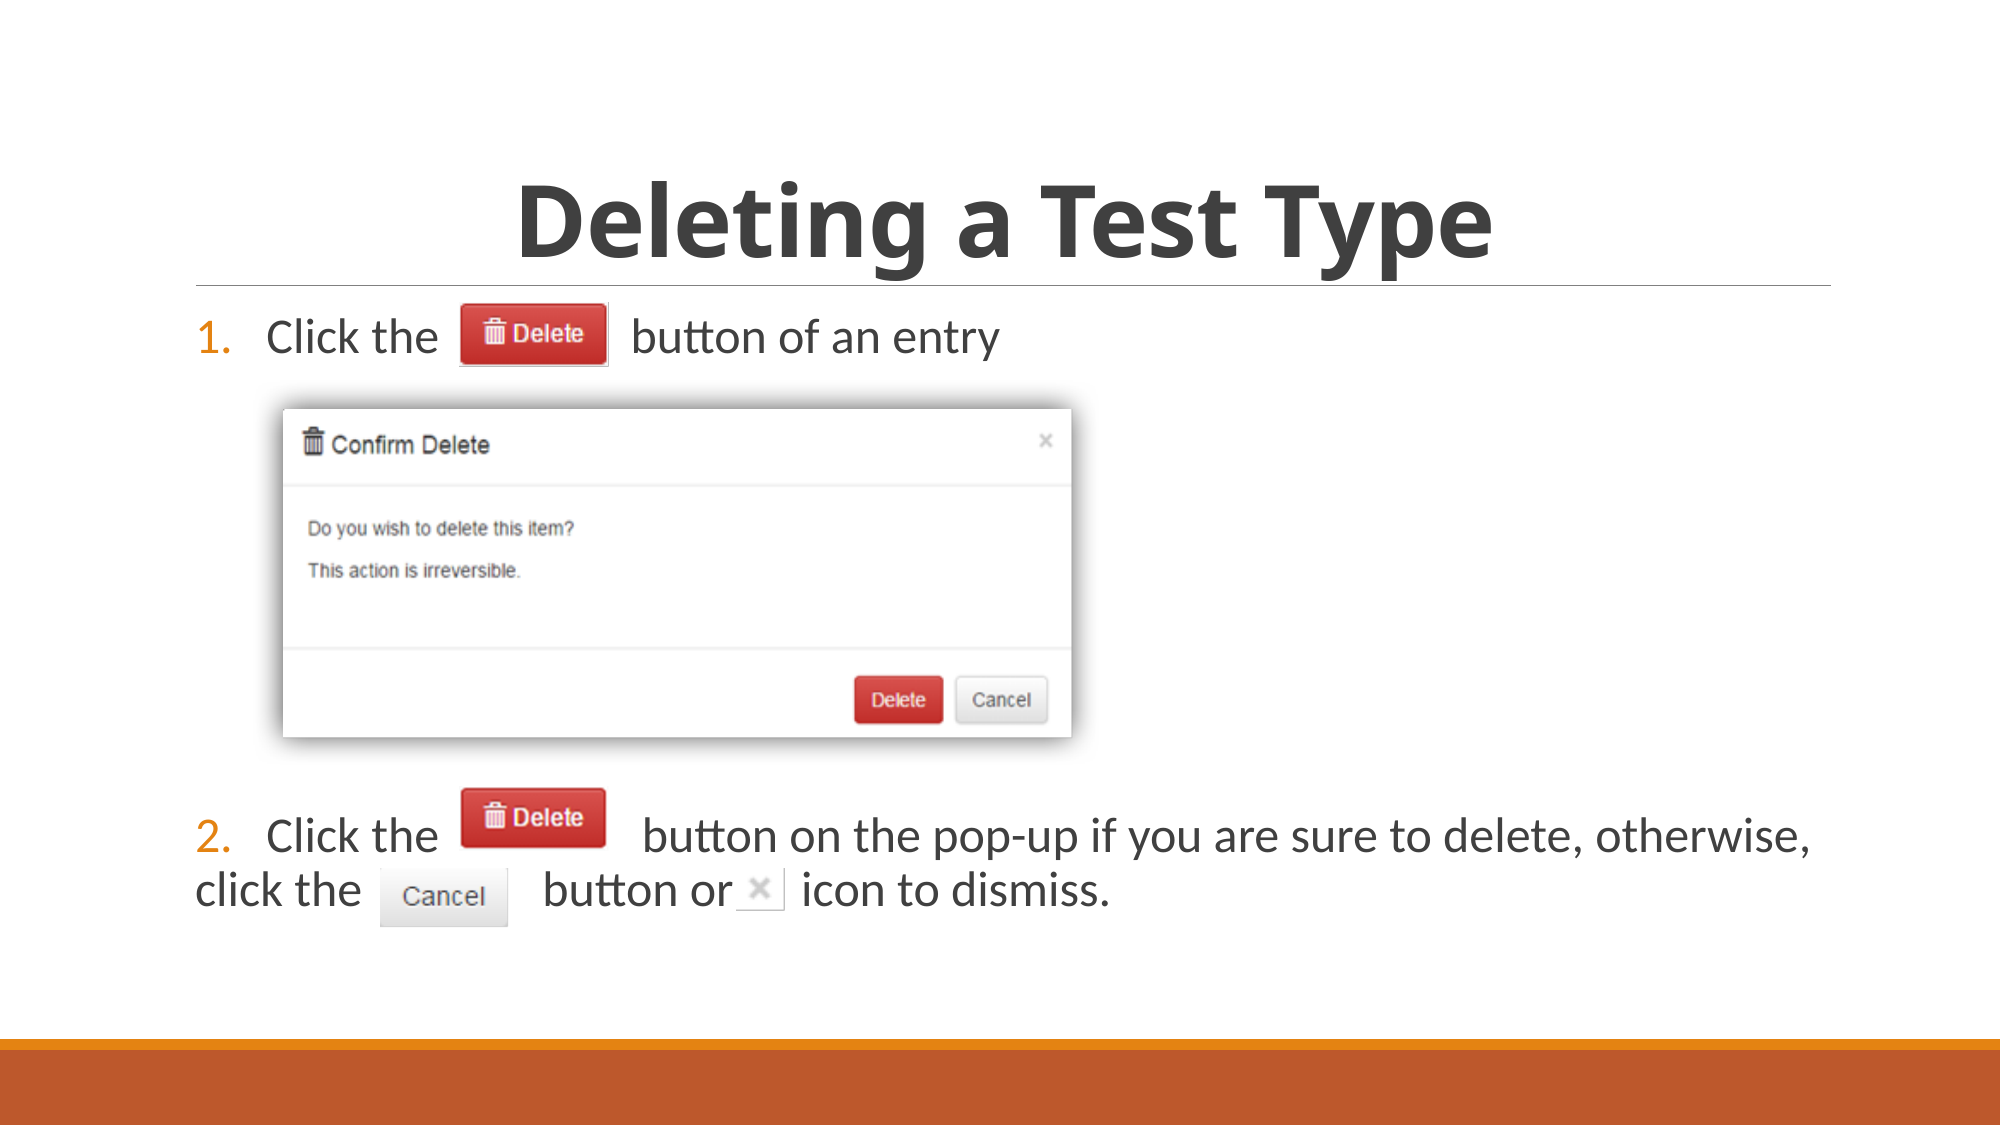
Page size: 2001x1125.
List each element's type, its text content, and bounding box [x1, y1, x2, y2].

title Deleting a Test Type [180, 47, 1830, 285]
list 1. Click the button of an entry 2. Click the button on the pop-up if you are sure to delete, otherwise, click the button or icon to dismiss. [180, 302, 1830, 963]
picture [458, 785, 611, 852]
picture [458, 302, 611, 369]
picture [735, 868, 788, 914]
picture [379, 868, 511, 930]
picture [282, 408, 1075, 740]
